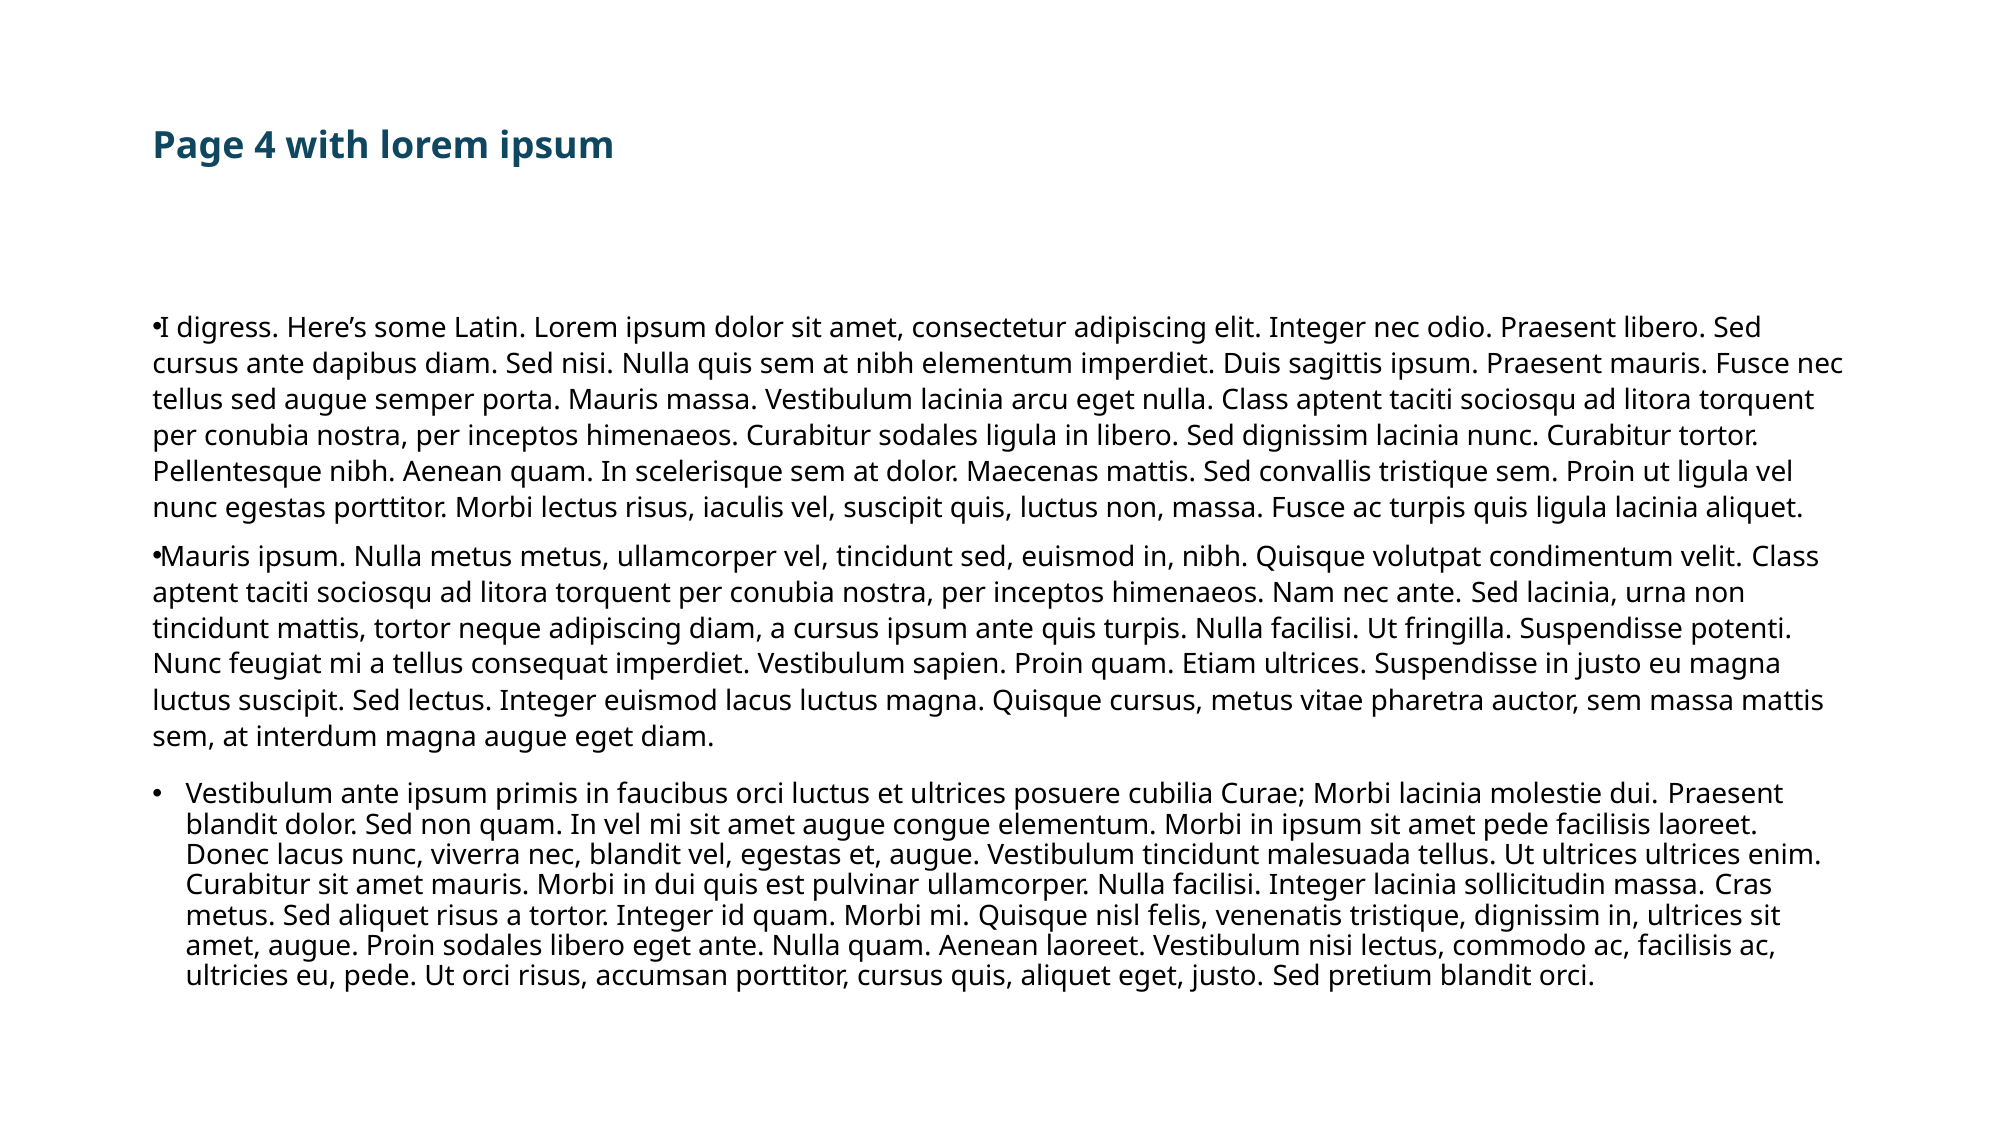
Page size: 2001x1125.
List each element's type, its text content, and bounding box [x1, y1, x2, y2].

title Page 4 with lorem ipsum [137, 59, 1863, 278]
list I digress. Here’s some Latin. Lorem ipsum dolor sit amet, consectetur adipiscing elit. Integer nec odio. Praesent libero. Sed cursus ante dapibus diam. Sed nisi. Nulla quis sem at nibh elementum imperdiet. Duis sagittis ipsum. Praesent mauris. Fusce nec tellus sed augue semper porta. Mauris massa. Vestibulum lacinia arcu eget nulla. Class aptent taciti sociosqu ad litora torquent per conubia nostra, per inceptos himenaeos. Curabitur sodales ligula in libero. Sed dignissim lacinia nunc. Curabitur tortor. Pellentesque nibh. Aenean quam. In scelerisque sem at dolor. Maecenas mattis. Sed convallis tristique sem. Proin ut ligula vel nunc egestas porttitor. Morbi lectus risus, iaculis vel, suscipit quis, luctus non, massa. Fusce ac turpis quis ligula lacinia aliquet. Mauris ipsum. Nulla metus metus, ullamcorper vel, tincidunt sed, euismod in, nibh. Quisque volutpat condimentum velit. Class aptent taciti sociosqu ad litora torquent per conubia nostra, per inceptos himenaeos. Nam nec ante. Sed lacinia, urna non tincidunt mattis, tortor neque adipiscing diam, a cursus ipsum ante quis turpis. Nulla facilisi. Ut fringilla. Suspendisse potenti. Nunc feugiat mi a tellus consequat imperdiet. Vestibulum sapien. Proin quam. Etiam ultrices. Suspendisse in justo eu magna luctus suscipit. Sed lectus. Integer euismod lacus luctus magna. Quisque cursus, metus vitae pharetra auctor, sem massa mattis sem, at interdum magna augue eget diam. Vestibulum ante ipsum primis in faucibus orci luctus et ultrices posuere cubilia Curae; Morbi lacinia molestie dui. Praesent blandit dolor. Sed non quam. In vel mi sit amet augue congue elementum. Morbi in ipsum sit amet pede facilisis laoreet. Donec lacus nunc, viverra nec, blandit vel, egestas et, augue. Vestibulum tincidunt malesuada tellus. Ut ultrices ultrices enim. Curabitur sit amet mauris. Morbi in dui quis est pulvinar ullamcorper. Nulla facilisi. Integer lacinia sollicitudin massa. Cras metus. Sed aliquet risus a tortor. Integer id quam. Morbi mi. Quisque nisl felis, venenatis tristique, dignissim in, ultrices sit amet, augue. Proin sodales libero eget ante. Nulla quam. Aenean laoreet. Vestibulum nisi lectus, commodo ac, facilisis ac, ultricies eu, pede. Ut orci risus, accumsan porttitor, cursus quis, aliquet eget, justo. Sed pretium blandit orci. [137, 299, 1863, 1014]
